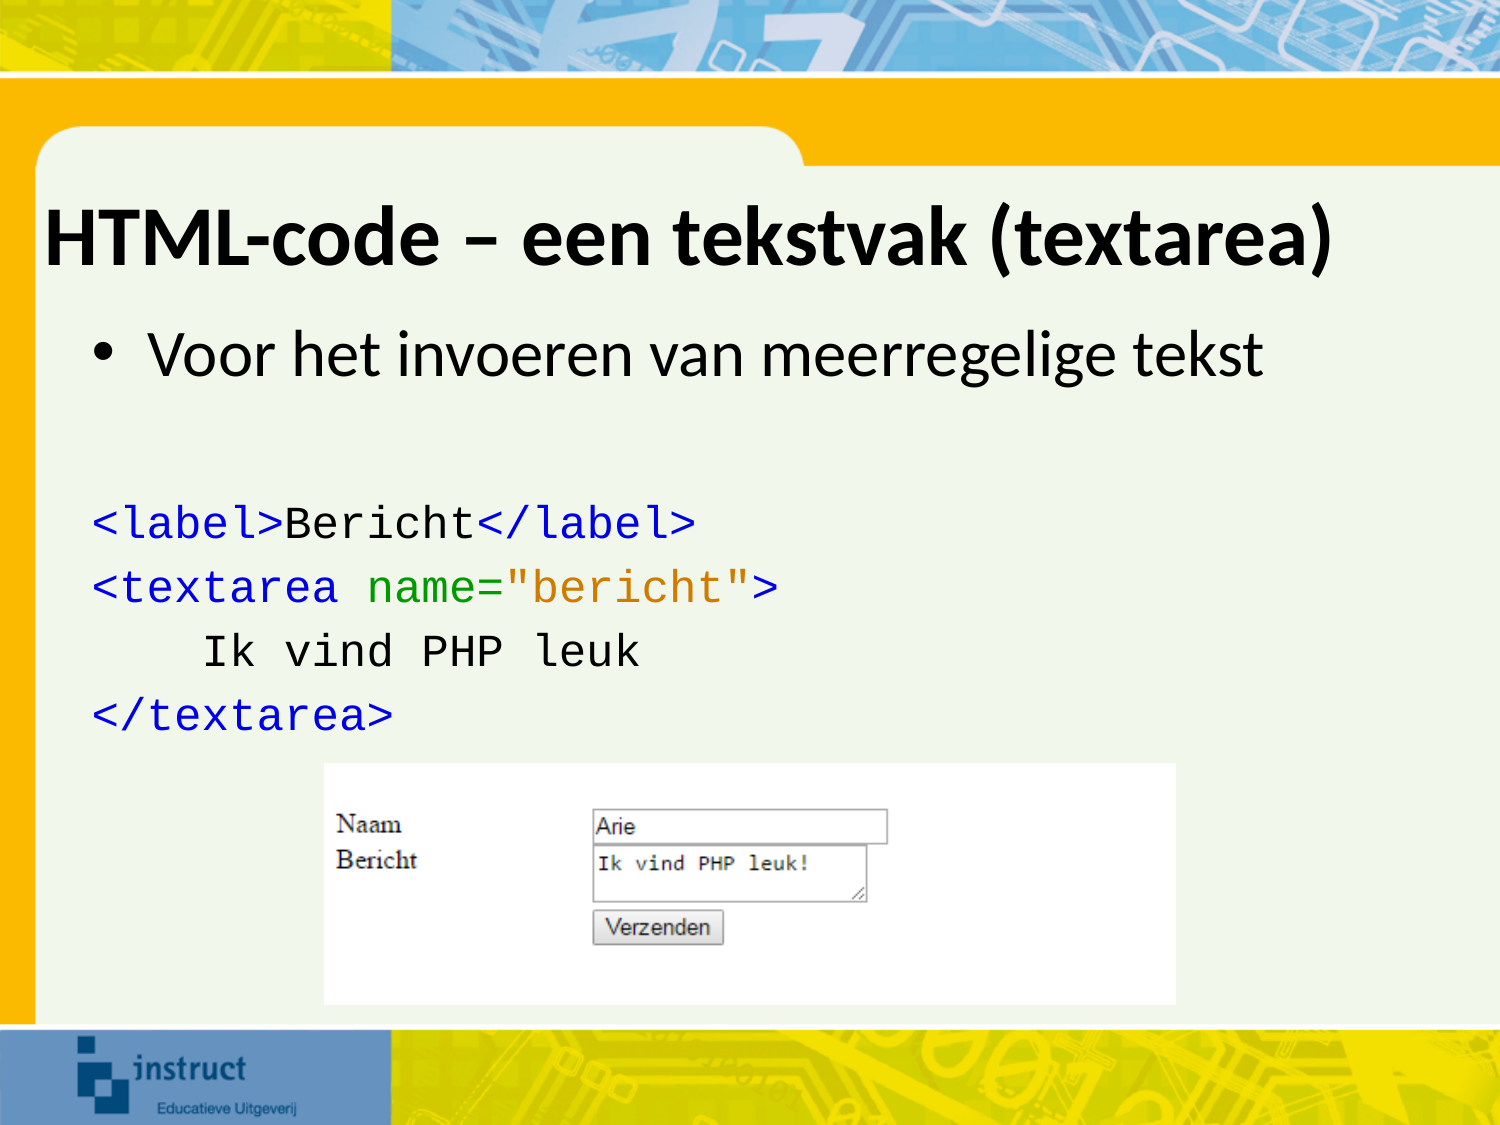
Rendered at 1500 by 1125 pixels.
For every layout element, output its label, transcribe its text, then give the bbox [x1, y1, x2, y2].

title HTML-code – een tekstvak (textarea) [29, 172, 1471, 291]
picture [0, 0, 1500, 1125]
list Voor het invoeren van meerregelige tekst <label>Bericht</label> <textarea name="bericht"> Ik vind PHP leuk </textarea> [76, 302, 1425, 1005]
